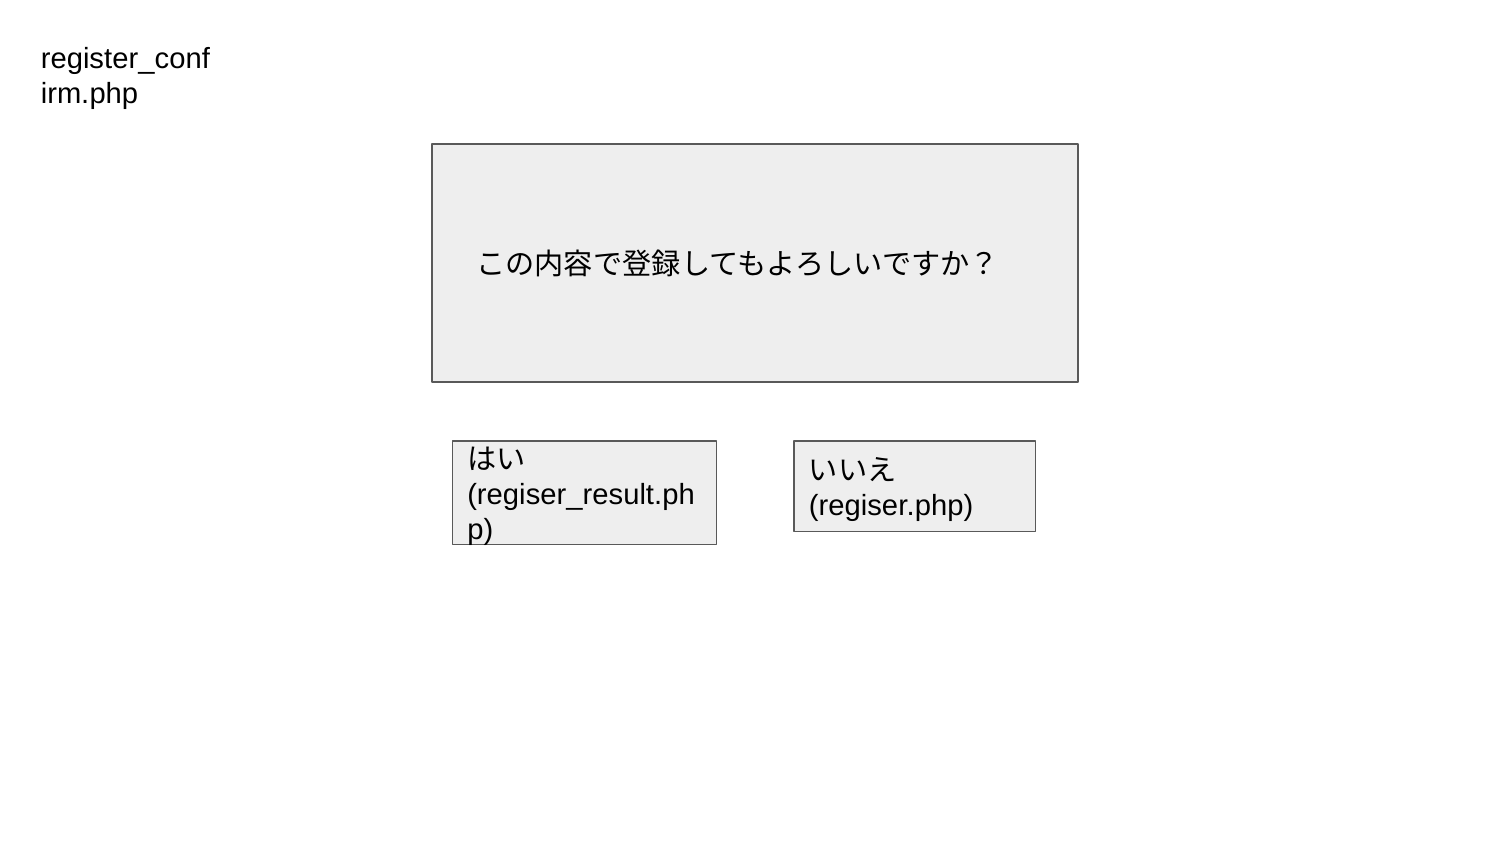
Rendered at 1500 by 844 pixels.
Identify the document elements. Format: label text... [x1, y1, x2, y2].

text_box この内容で登録してもよろしいですか？ [431, 144, 1079, 383]
text_box いいえ(regiser.php) [793, 441, 1036, 532]
text_box register_confirm.php [25, 23, 228, 104]
text_box はい(regiser_result.php) [452, 441, 717, 545]
